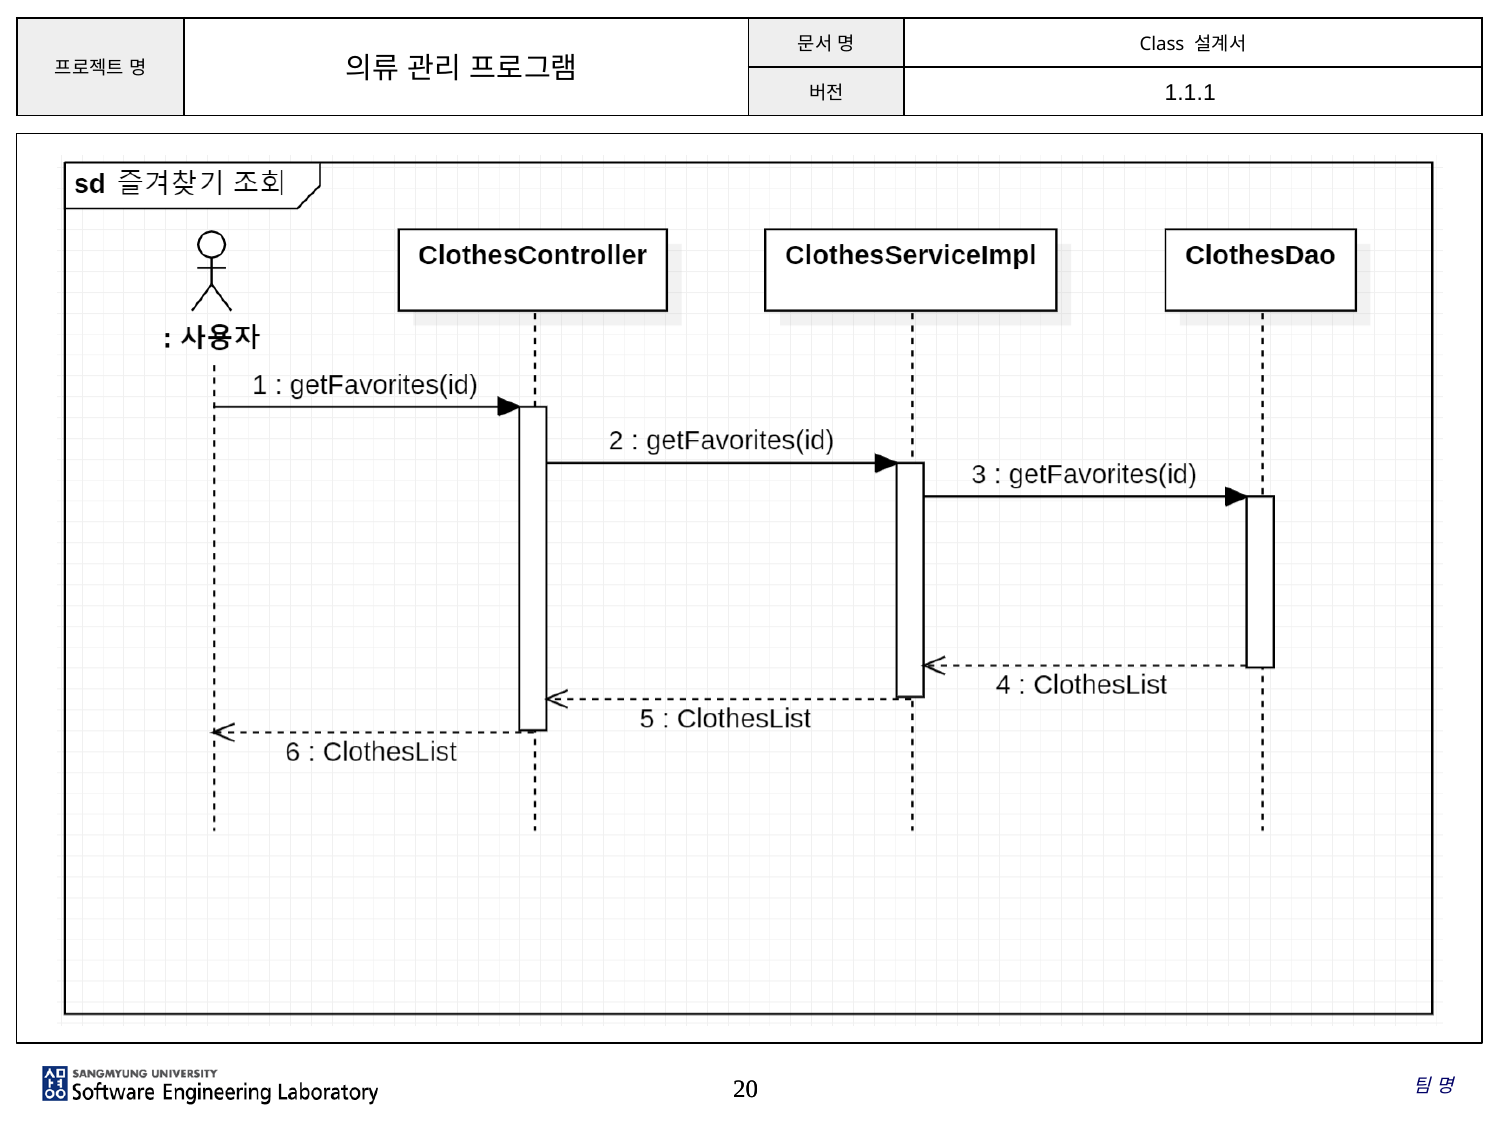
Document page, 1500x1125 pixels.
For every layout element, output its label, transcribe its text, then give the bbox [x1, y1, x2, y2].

footer 팀 명 [994, 1060, 1454, 1110]
picture [57, 155, 1443, 1026]
picture [42, 1066, 382, 1106]
text_box 1.1.1 [1149, 70, 1231, 113]
text_box 의류 관리 프로그램 [330, 41, 594, 92]
